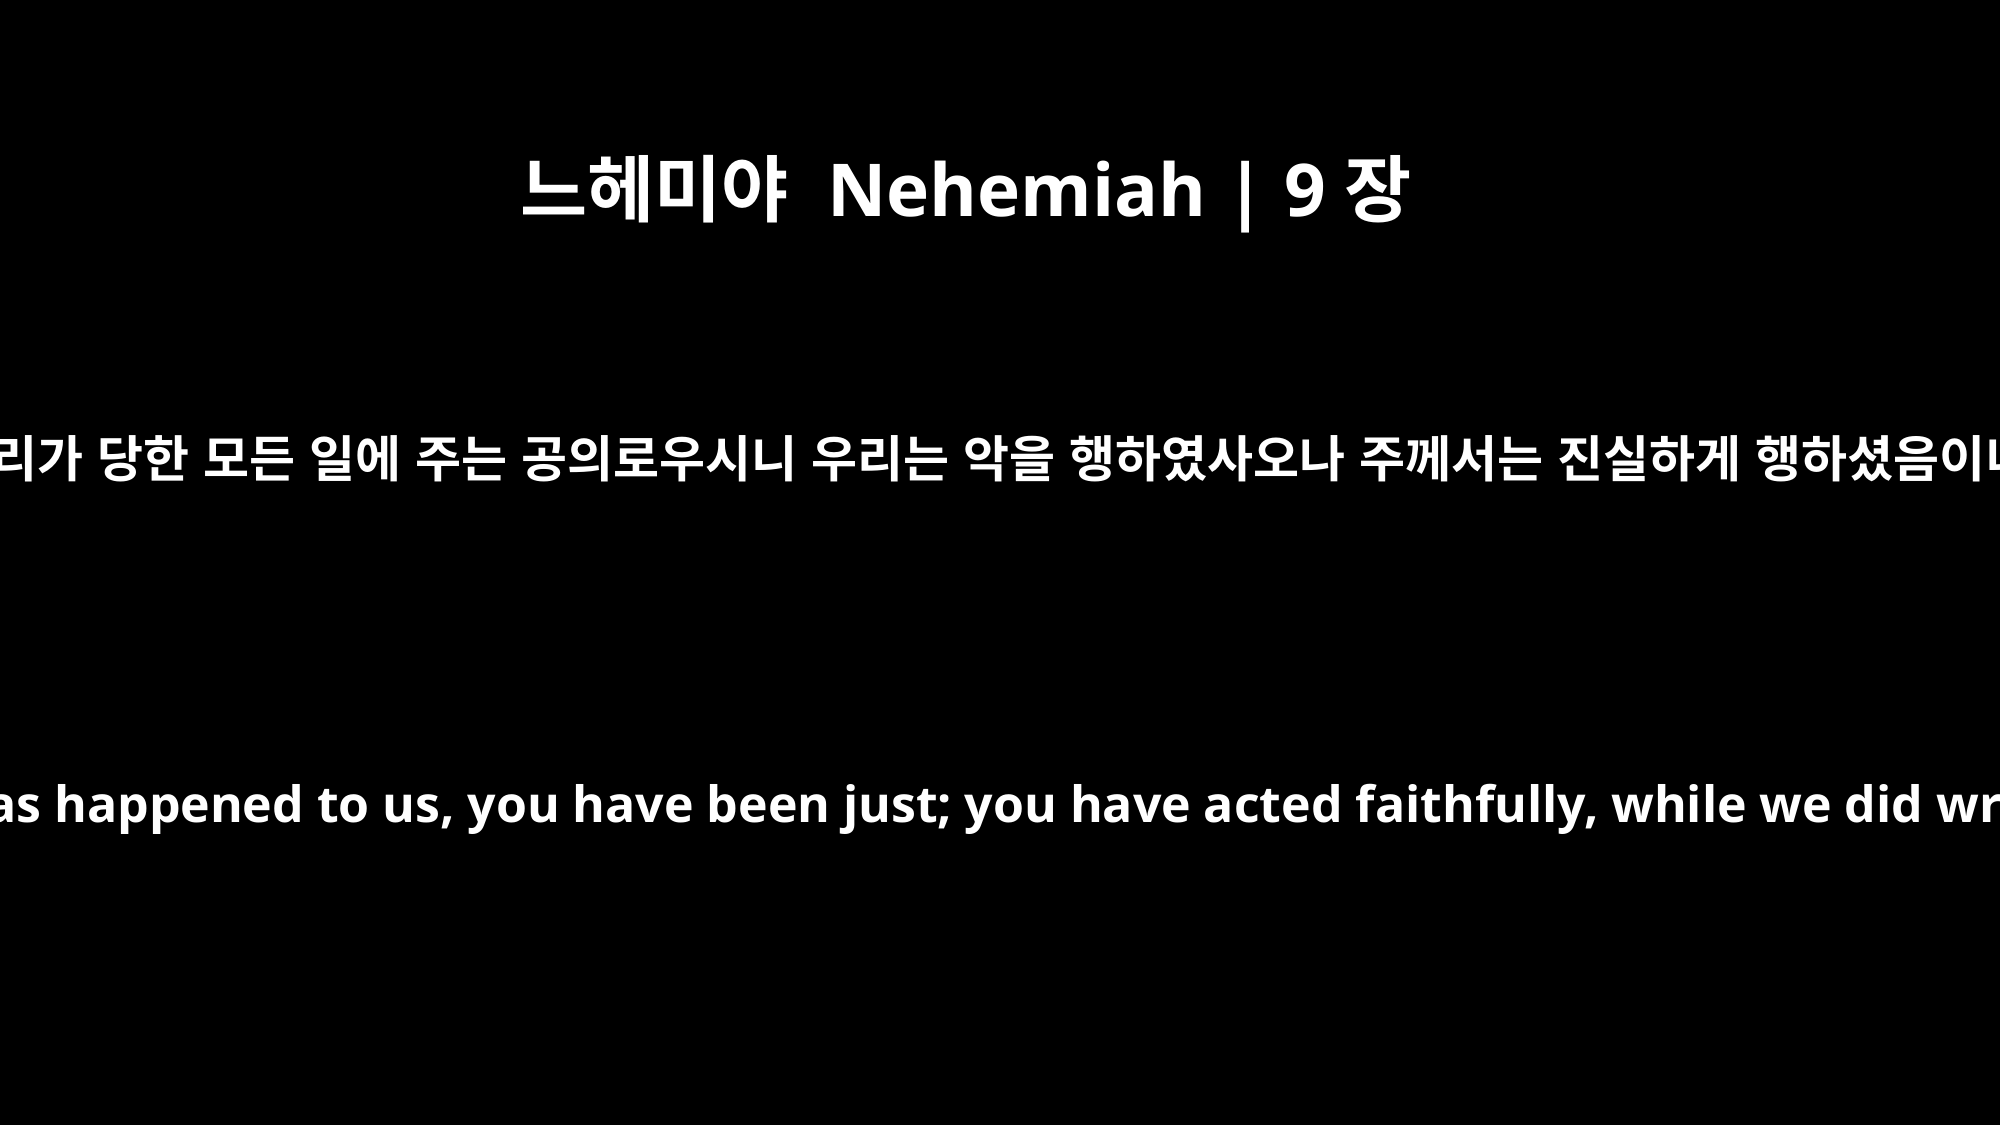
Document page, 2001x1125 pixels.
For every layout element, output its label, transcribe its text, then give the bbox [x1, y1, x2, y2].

text_box 느헤미야 Nehemiah | 9장 [505, 136, 1427, 239]
text_box 33 그러나 우리가 당한 모든 일에 주는 공의로우시니 우리는 악을 행하였사오나 주께서는 진실하게 행하셨음이니이다 [0, 359, 2000, 495]
text_box In all that has happened to us, you have been just; you have acted faithfully, while we did wrong. [0, 764, 2000, 840]
